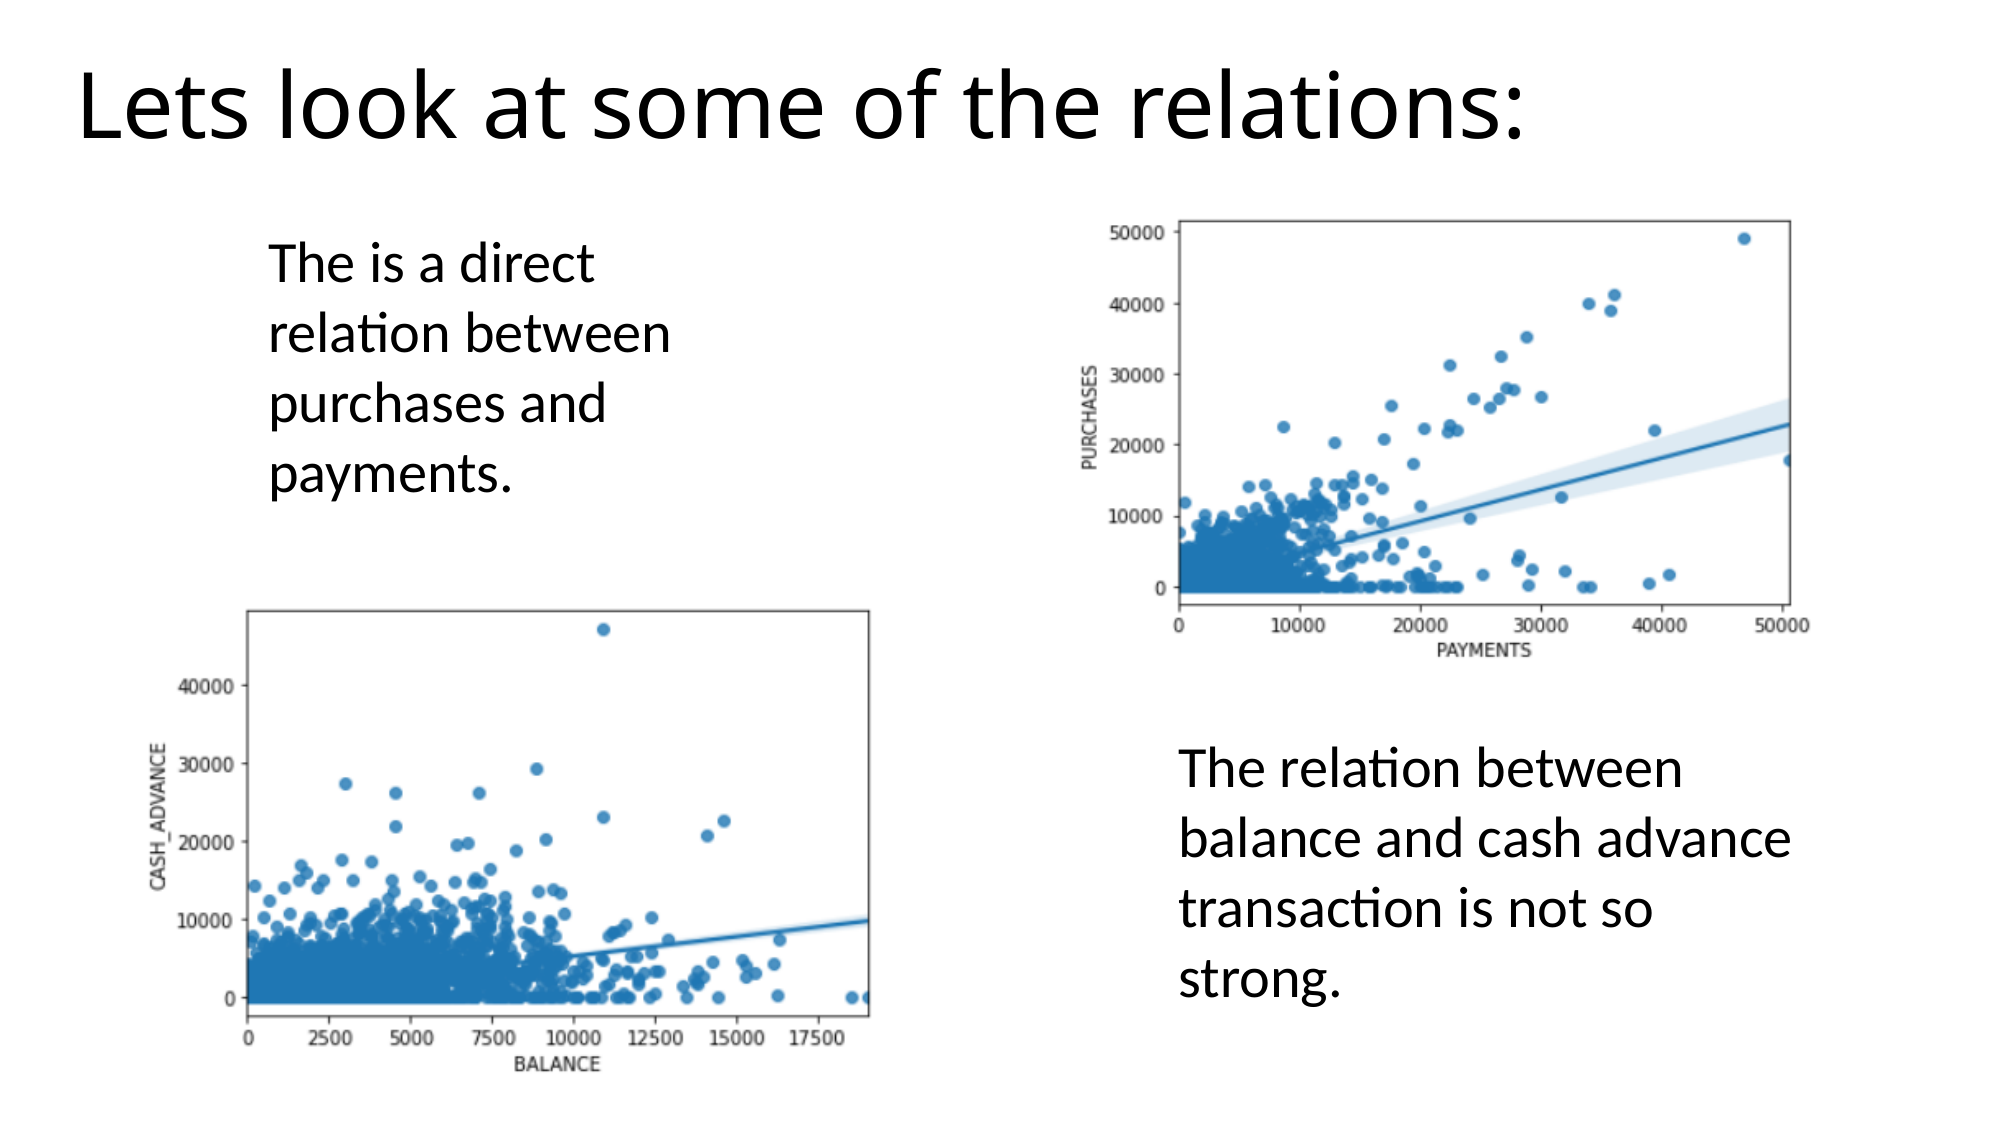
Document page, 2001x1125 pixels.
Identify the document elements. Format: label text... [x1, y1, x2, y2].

title Lets look at some of the relations: [59, 0, 1785, 218]
text_box The relation between balance and cash advance transaction is not so strong. [1163, 721, 1819, 1017]
picture [1066, 210, 1850, 679]
text_box The is a direct relation between purchases and payments. [253, 217, 740, 512]
picture [124, 596, 934, 1088]
